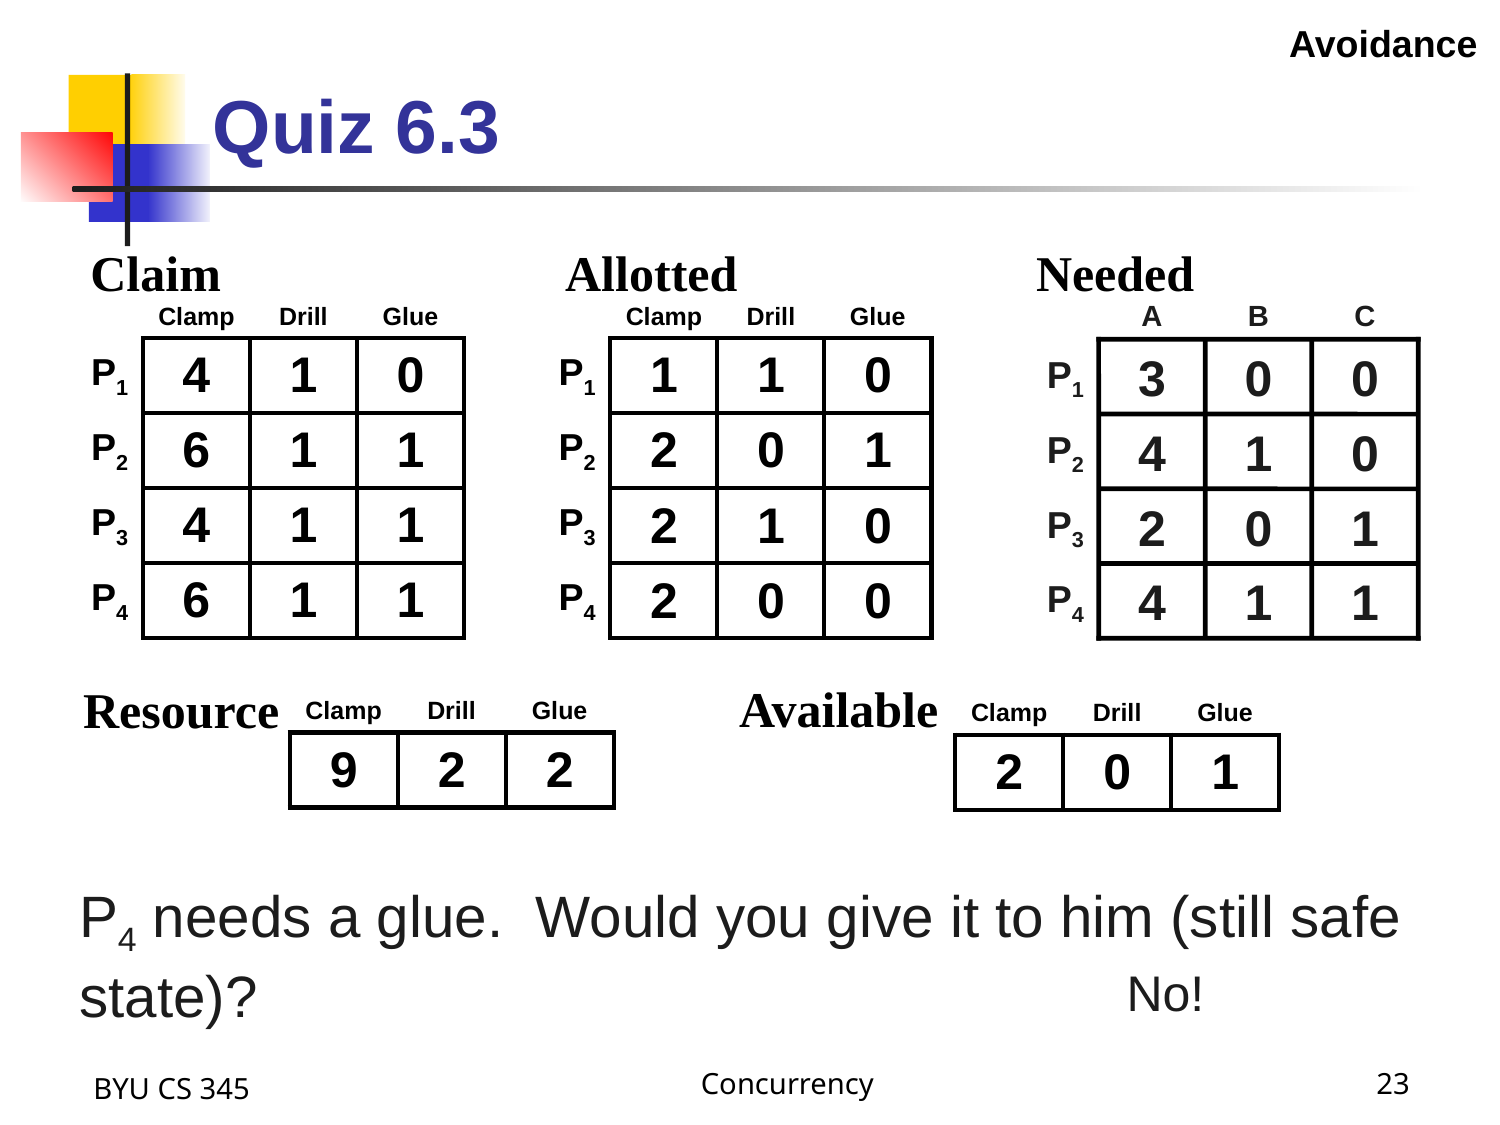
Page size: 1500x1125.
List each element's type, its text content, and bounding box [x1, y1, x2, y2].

table_header Drill [717, 265, 824, 336]
table_cell P3 [503, 488, 608, 563]
table_cell 6 [145, 415, 248, 486]
table_cell 2 [612, 415, 715, 486]
table_cell 1 [719, 340, 822, 411]
table_cell 4 [145, 340, 248, 411]
table_cell 2 [612, 565, 715, 636]
table_cell 1 [826, 415, 929, 486]
table_cell 1 [359, 565, 462, 636]
table_cell 1 [359, 490, 462, 561]
text_box No! [1111, 954, 1248, 1029]
table_cell 2 [508, 735, 612, 805]
table_cell 2 [400, 735, 504, 805]
table_cell 9 [292, 735, 396, 805]
table_cell P2 [503, 413, 608, 488]
table_cell 2 [957, 737, 1061, 808]
table_cell P4 [36, 563, 141, 638]
title Quiz 6.3 [197, 62, 1373, 177]
table_header Glue [357, 265, 464, 336]
table_cell 1 [252, 415, 355, 486]
table_cell P3 [36, 488, 141, 563]
table_cell 1 [252, 490, 355, 561]
table_header Drill [398, 673, 506, 730]
text_box Allotted [547, 234, 753, 310]
table_cell 0 [826, 490, 929, 561]
table_cell 1 [359, 415, 462, 486]
table_cell 0 [719, 565, 822, 636]
table_cell 0 [719, 415, 822, 486]
text_box Avoidance [1061, 12, 1493, 73]
table_cell 6 [145, 565, 248, 636]
table_cell 0 [1065, 737, 1169, 808]
text_box P4 needs a glue. Would you give it to him (still safe state)? [64, 871, 1469, 947]
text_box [991, 234, 1419, 639]
table_header Drill [250, 265, 357, 336]
table_cell 0 [826, 340, 929, 411]
table_cell 0 [359, 340, 462, 411]
table_header Drill [1063, 667, 1171, 733]
table_cell P4 [503, 563, 608, 638]
table_cell 1 [252, 340, 355, 411]
table_header Glue [824, 265, 931, 336]
table_cell P2 [36, 413, 141, 488]
text_box Available [693, 669, 954, 745]
table_cell 1 [719, 490, 822, 561]
table_cell 2 [612, 490, 715, 561]
table_cell 4 [145, 490, 248, 561]
table_header Clamp [610, 310, 717, 336]
text_box Resource [34, 671, 295, 747]
table_header Clamp [143, 265, 250, 336]
table_cell P1 [36, 338, 141, 413]
slide_number 23 [1112, 1037, 1425, 1113]
table_header Glue [1171, 667, 1279, 733]
table_header [503, 265, 610, 338]
table_cell 1 [612, 340, 715, 411]
text_box Claim [65, 234, 236, 310]
table_header Clamp [295, 673, 398, 730]
table_header Clamp [955, 667, 1063, 733]
table_cell P1 [503, 338, 608, 413]
table_header Glue [506, 673, 614, 730]
table_header [36, 265, 143, 338]
slide_number BYU CS 345 [78, 1037, 391, 1113]
table_cell 1 [252, 565, 355, 636]
table_cell 1 [1173, 737, 1277, 808]
footer Concurrency [549, 1037, 1025, 1113]
table_cell 0 [826, 565, 929, 636]
